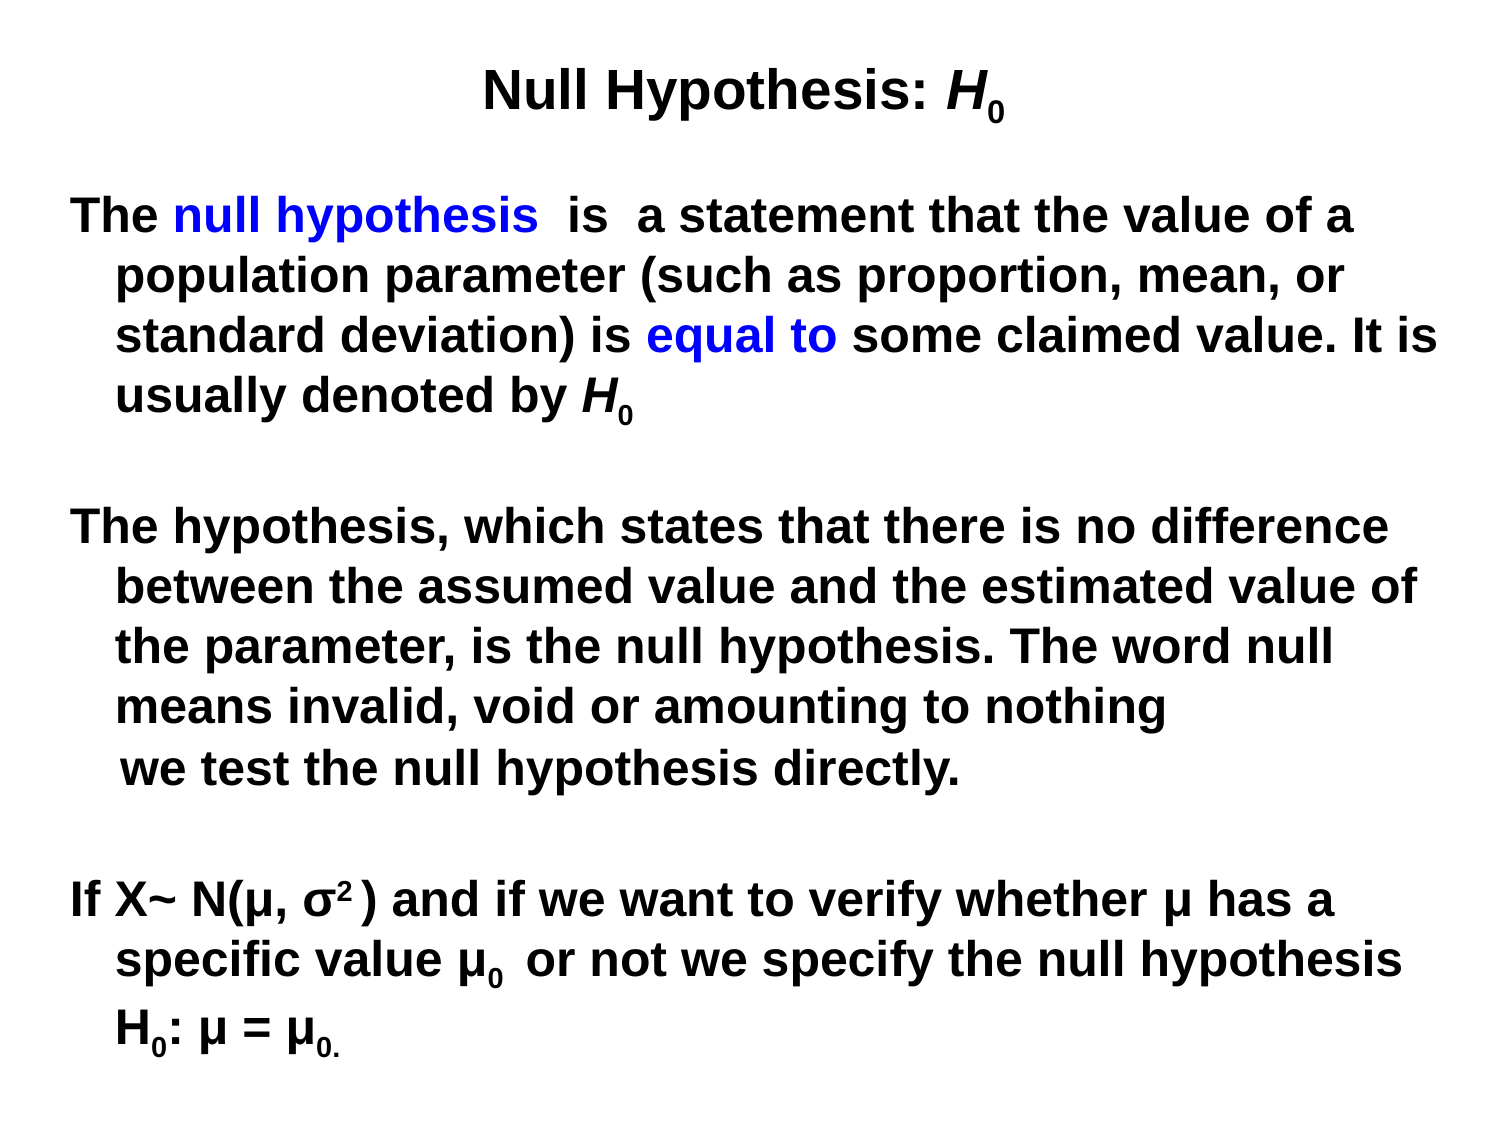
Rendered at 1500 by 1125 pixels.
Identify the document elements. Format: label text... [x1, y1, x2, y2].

title Null Hypothesis: H0 [75, 45, 1413, 138]
list The null hypothesis is a statement that the value of a population parameter (such as proportion, mean, or standard deviation) is equal to some claimed value. It is usually denoted by H0 The hypothesis, which states that there is no difference between the assumed value and the estimated value of the parameter, is the null hypothesis. The word null means invalid, void or amounting to nothing we test the null hypothesis directly. If X~ N(μ, σ2 ) and if we want to verify whether μ has a specific value μ0 or not we specify the null hypothesis H0: μ = μ0. [24, 174, 1500, 1125]
